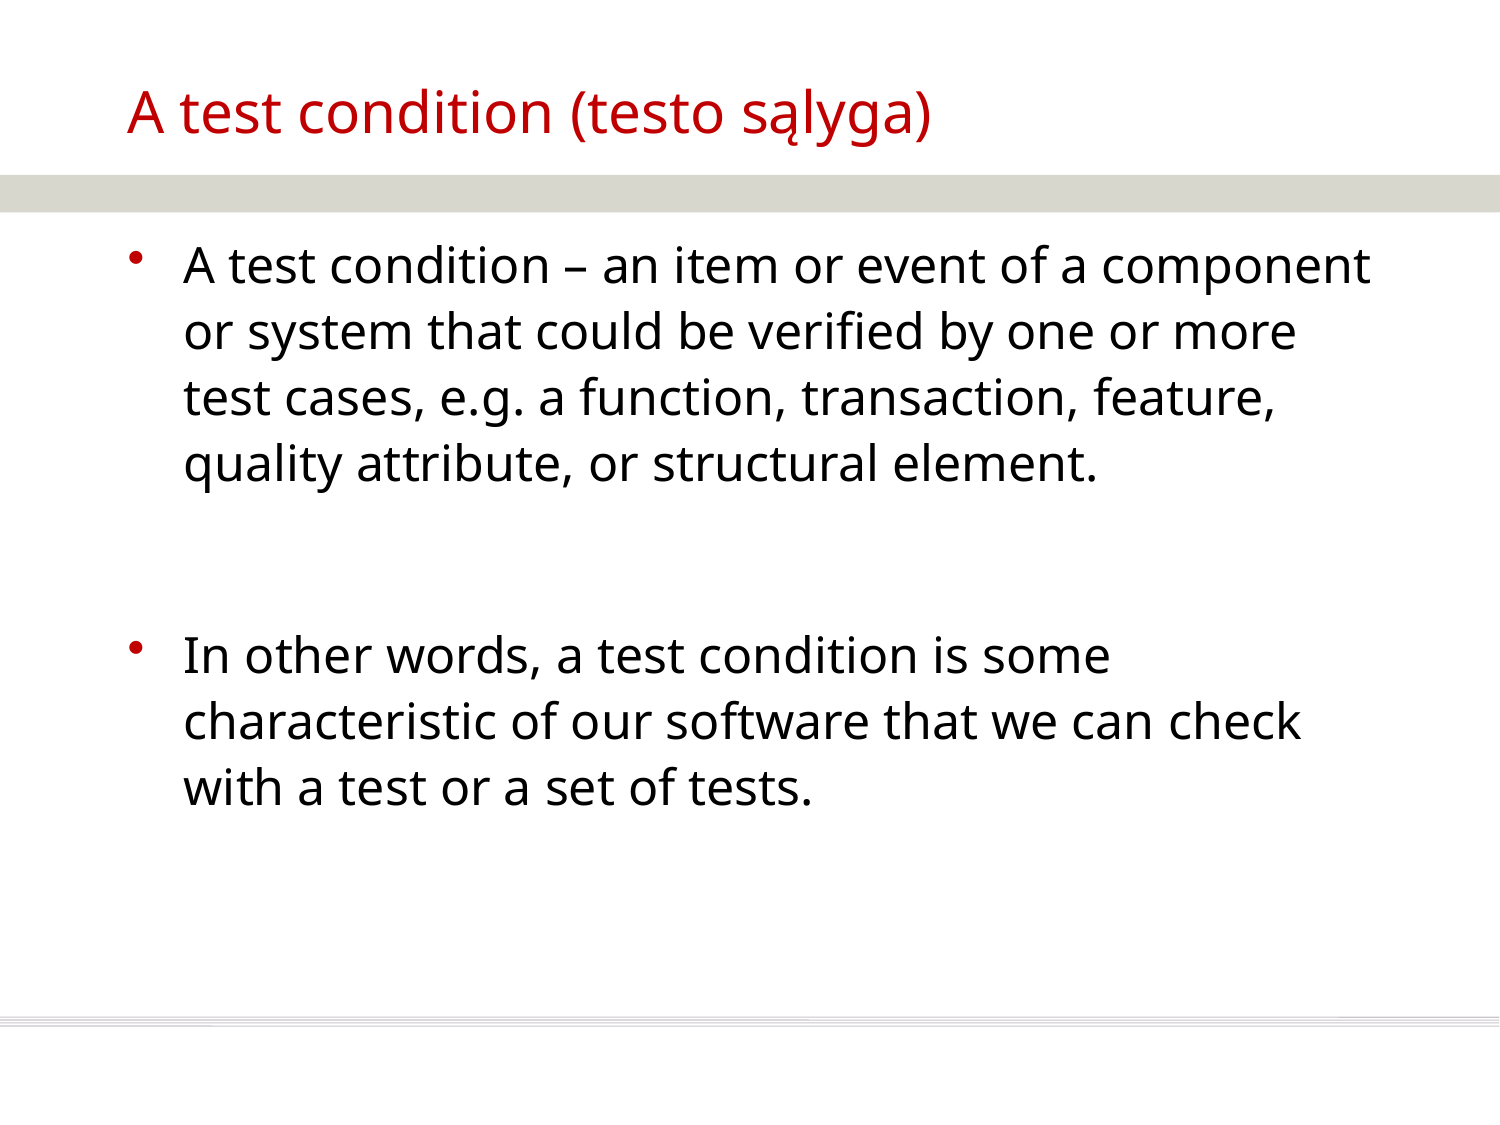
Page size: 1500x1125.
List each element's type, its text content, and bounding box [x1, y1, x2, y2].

list A test condition – an item or event of a component or system that could be verified by one or more test cases, e.g. a function, transaction, feature, quality attribute, or structural element. In other words, a test condition is some characteristic of our software that we can check with a test or a set of tests. [112, 220, 1388, 1000]
title A test condition (testo sąlyga) [112, 47, 1388, 173]
